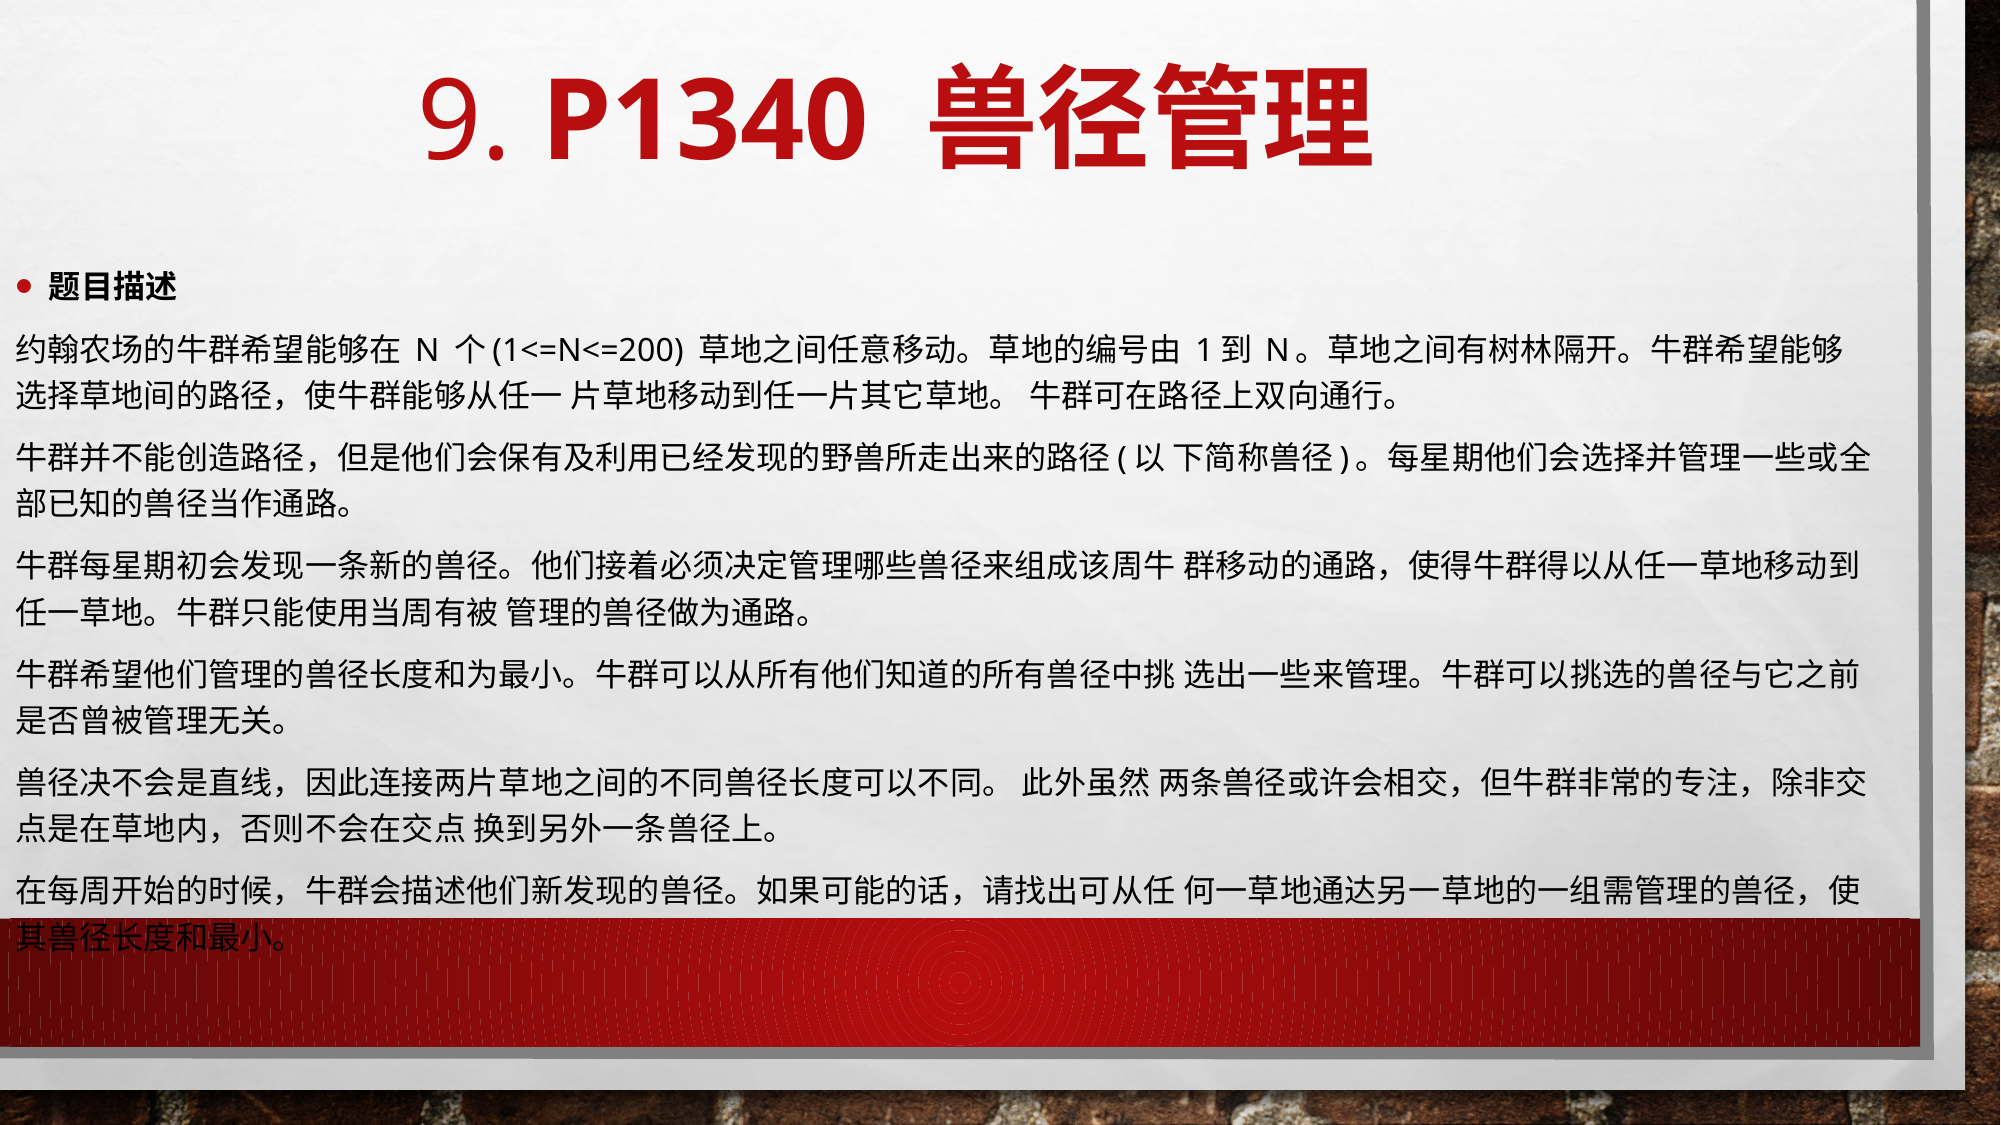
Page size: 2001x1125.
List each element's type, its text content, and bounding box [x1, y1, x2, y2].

picture [0, 0, 2000, 1125]
title 9. P1340 兽径管理 [402, 18, 1865, 229]
list 题目描述 约翰农场的牛群希望能够在 N 个(1<=N<=200) 草地之间任意移动。草地的编号由 1到 N。草地之间有树林隔开。牛群希望能够选择草地间的路径，使牛群能够从任一 片草地移动到任一片其它草地。 牛群可在路径上双向通行。 牛群并不能创造路径，但是他们会保有及利用已经发现的野兽所走出来的路径(以 下简称兽径)。每星期他们会选择并管理一些或全部已知的兽径当作通路。 牛群每星期初会发现一条新的兽径。他们接着必须决定管理哪些兽径来组成该周牛 群移动的通路，使得牛群得以从任一草地移动到任一草地。牛群只能使用当周有被 管理的兽径做为通路。 牛群希望他们管理的兽径长度和为最小。牛群可以从所有他们知道的所有兽径中挑 选出一些来管理。牛群可以挑选的兽径与它之前是否曾被管理无关。 兽径决不会是直线，因此连接两片草地之间的不同兽径长度可以不同。 此外虽然 两条兽径或许会相交，但牛群非常的专注，除非交点是在草地内，否则不会在交点 换到另外一条兽径上。 在每周开始的时候，牛群会描述他们新发现的兽径。如果可能的话，请找出可从任 何一草地通达另一草地的一组需管理的兽径，使其兽径长度和最小。 [0, 251, 1888, 970]
